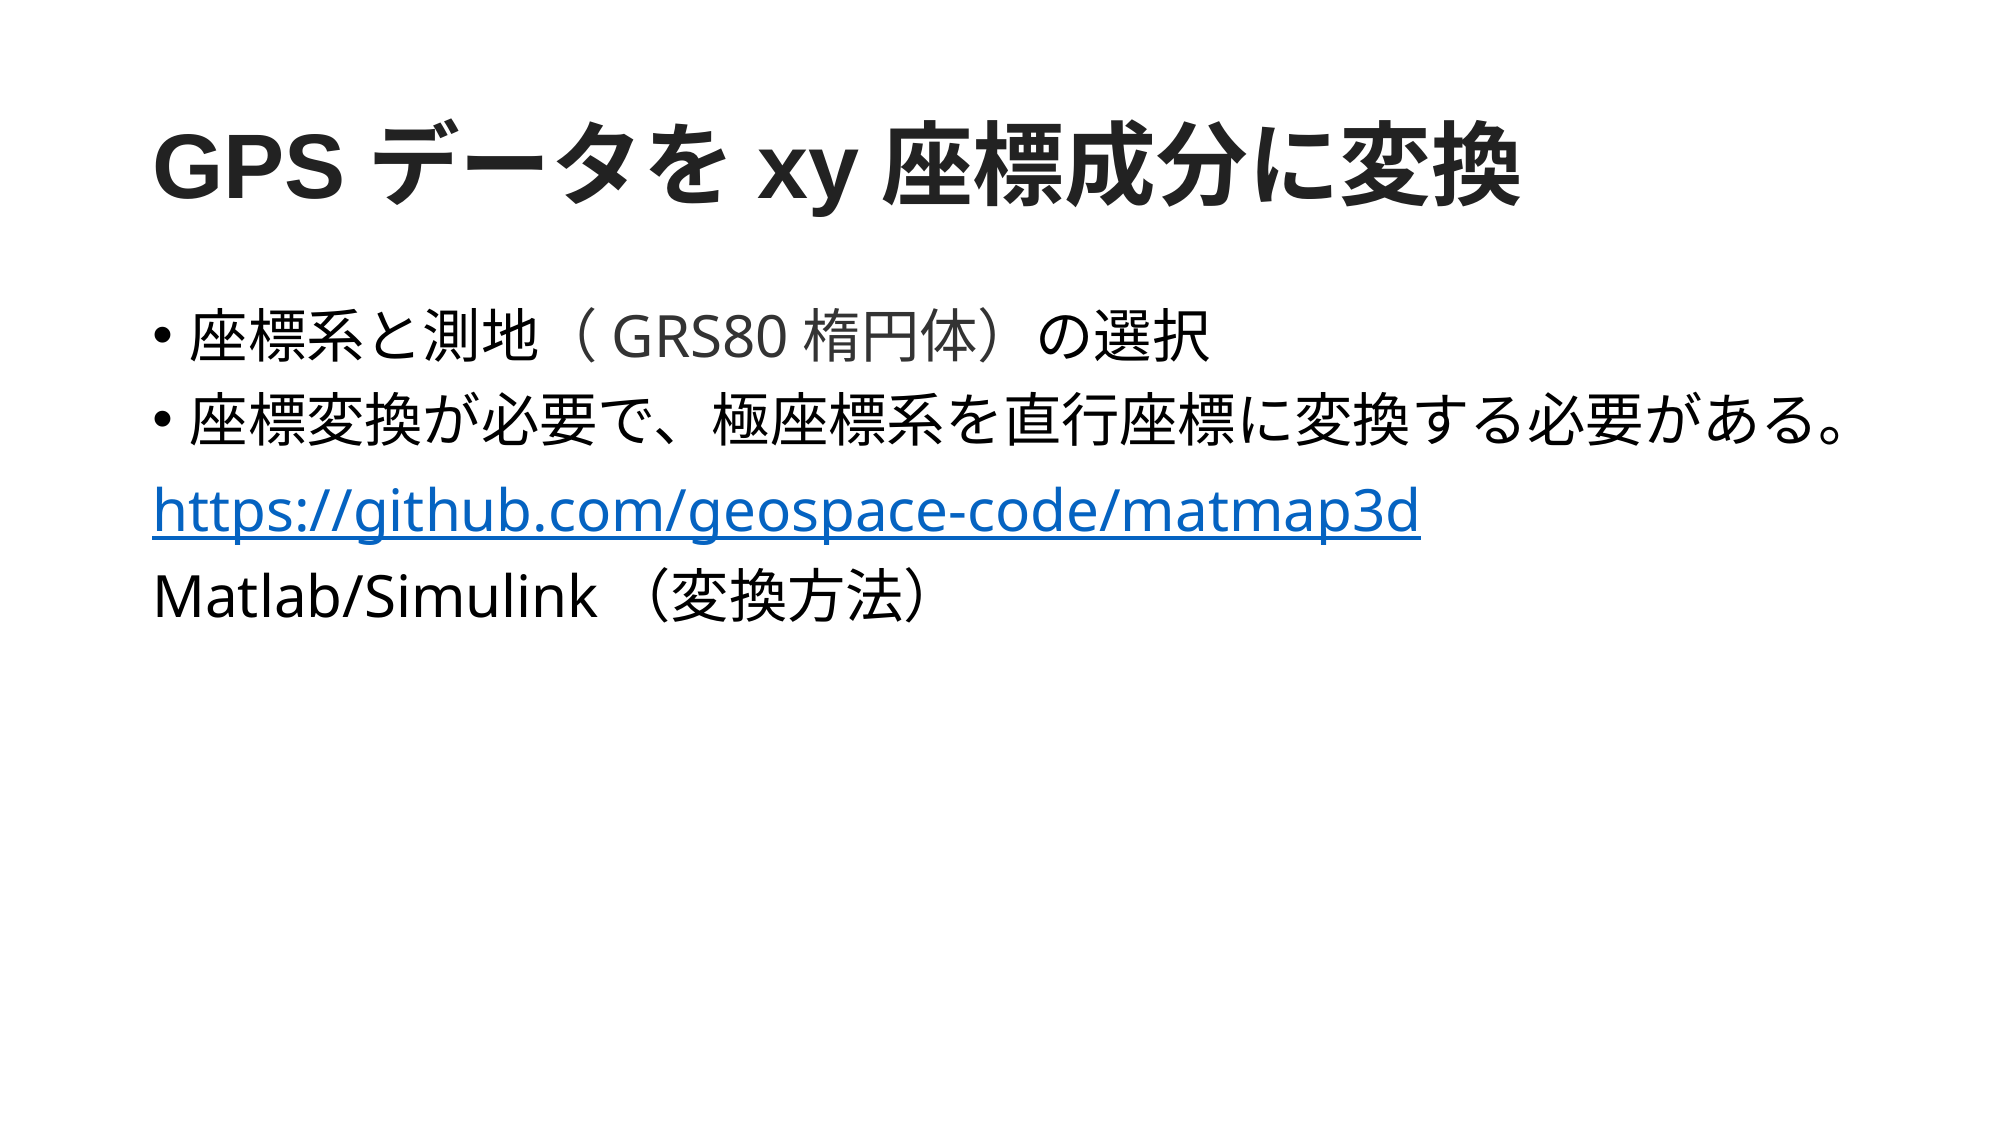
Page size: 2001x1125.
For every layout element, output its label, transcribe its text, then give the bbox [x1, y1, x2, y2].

title GPSデータをxy座標成分に変換 [137, 59, 1863, 278]
list 座標系と測地（GRS80楕円体）の選択 座標変換が必要で、極座標系を直行座標に変換する必要がある。 https://github.com/geospace-code/matmap3d Matlab/Simulink（変換方法） [137, 299, 1863, 1014]
